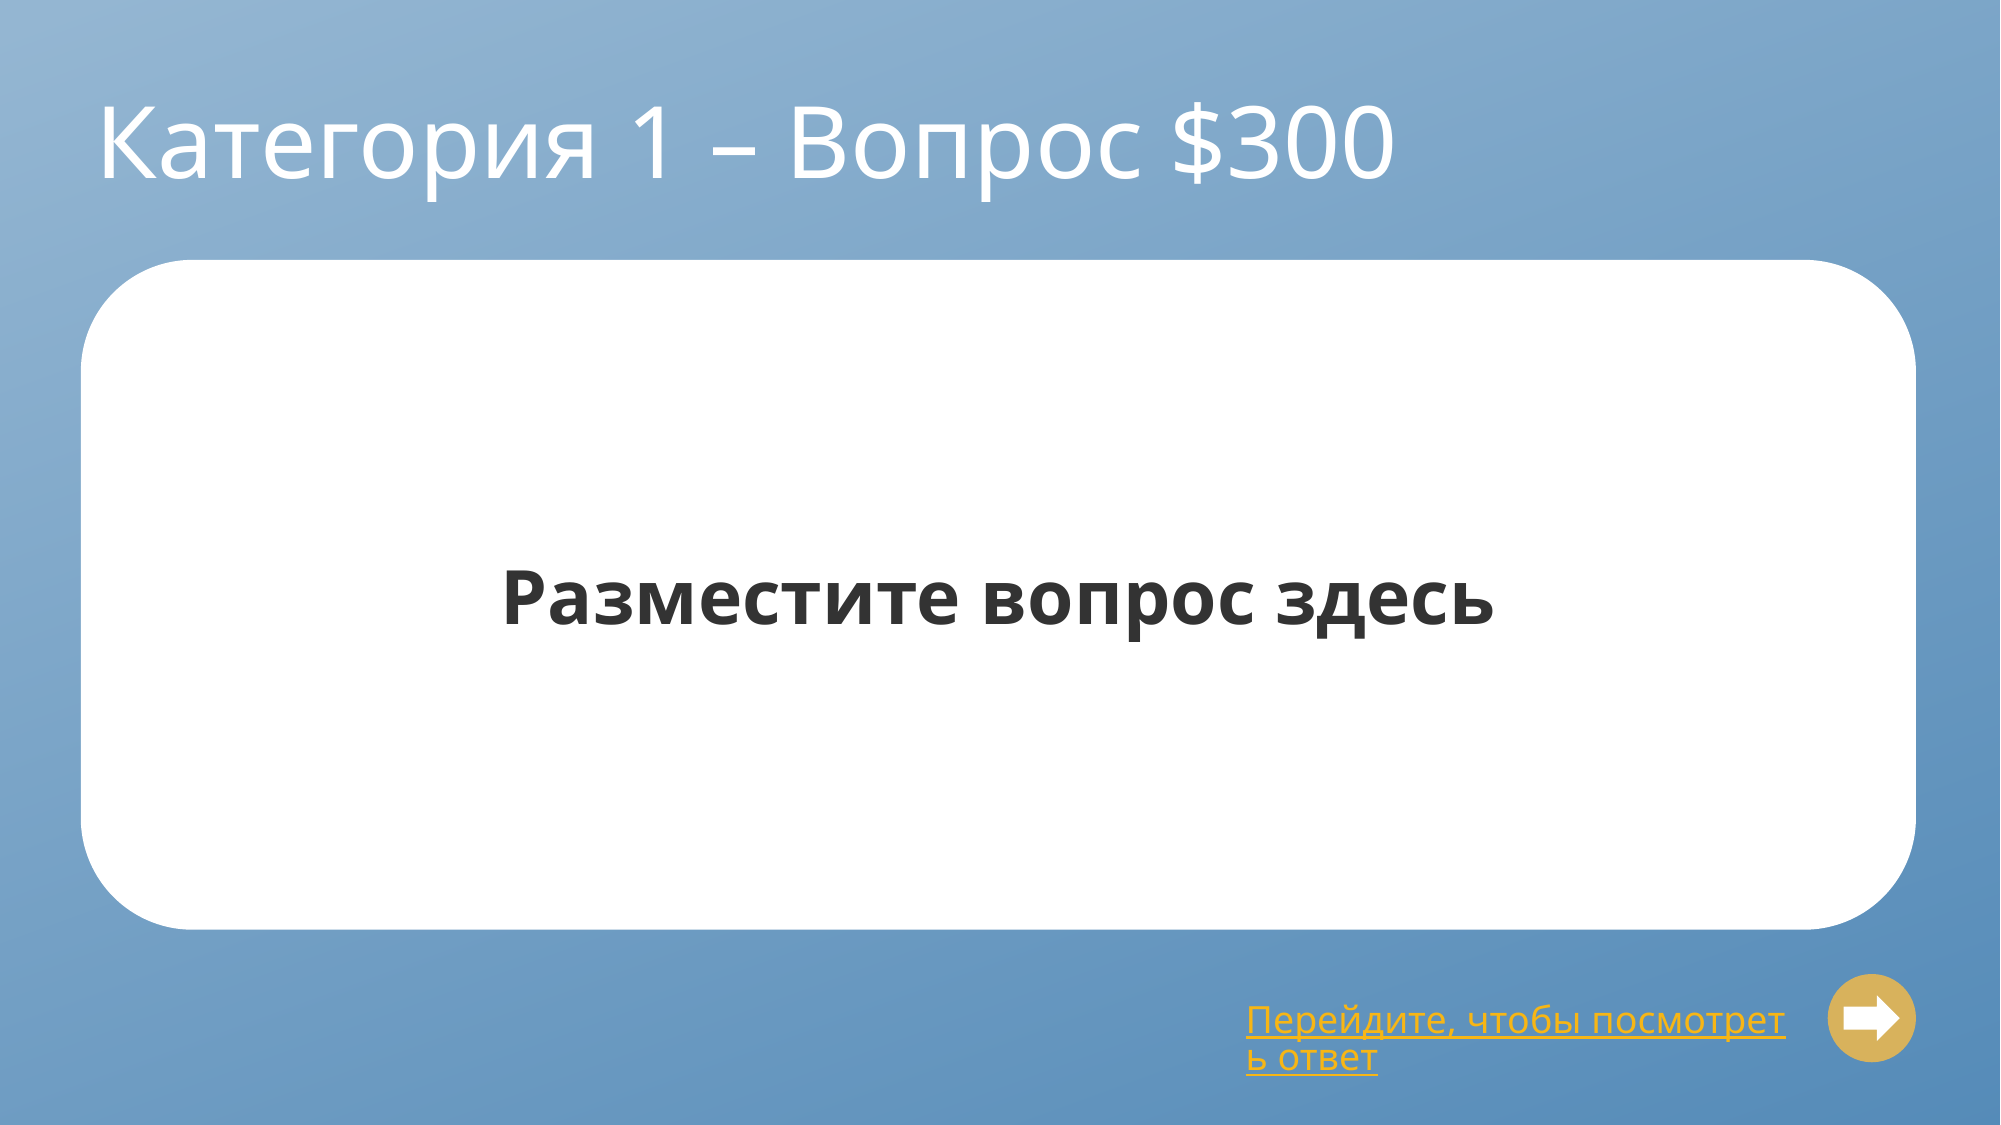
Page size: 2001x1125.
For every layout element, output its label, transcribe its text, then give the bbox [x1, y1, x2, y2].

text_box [1827, 973, 1916, 1063]
text_box Перейдите, чтобы посмотреть ответ [1230, 988, 1811, 1055]
text_box Разместите вопрос здесь [79, 258, 1917, 931]
title Категория 1 – Вопрос $300 [80, 37, 1806, 255]
